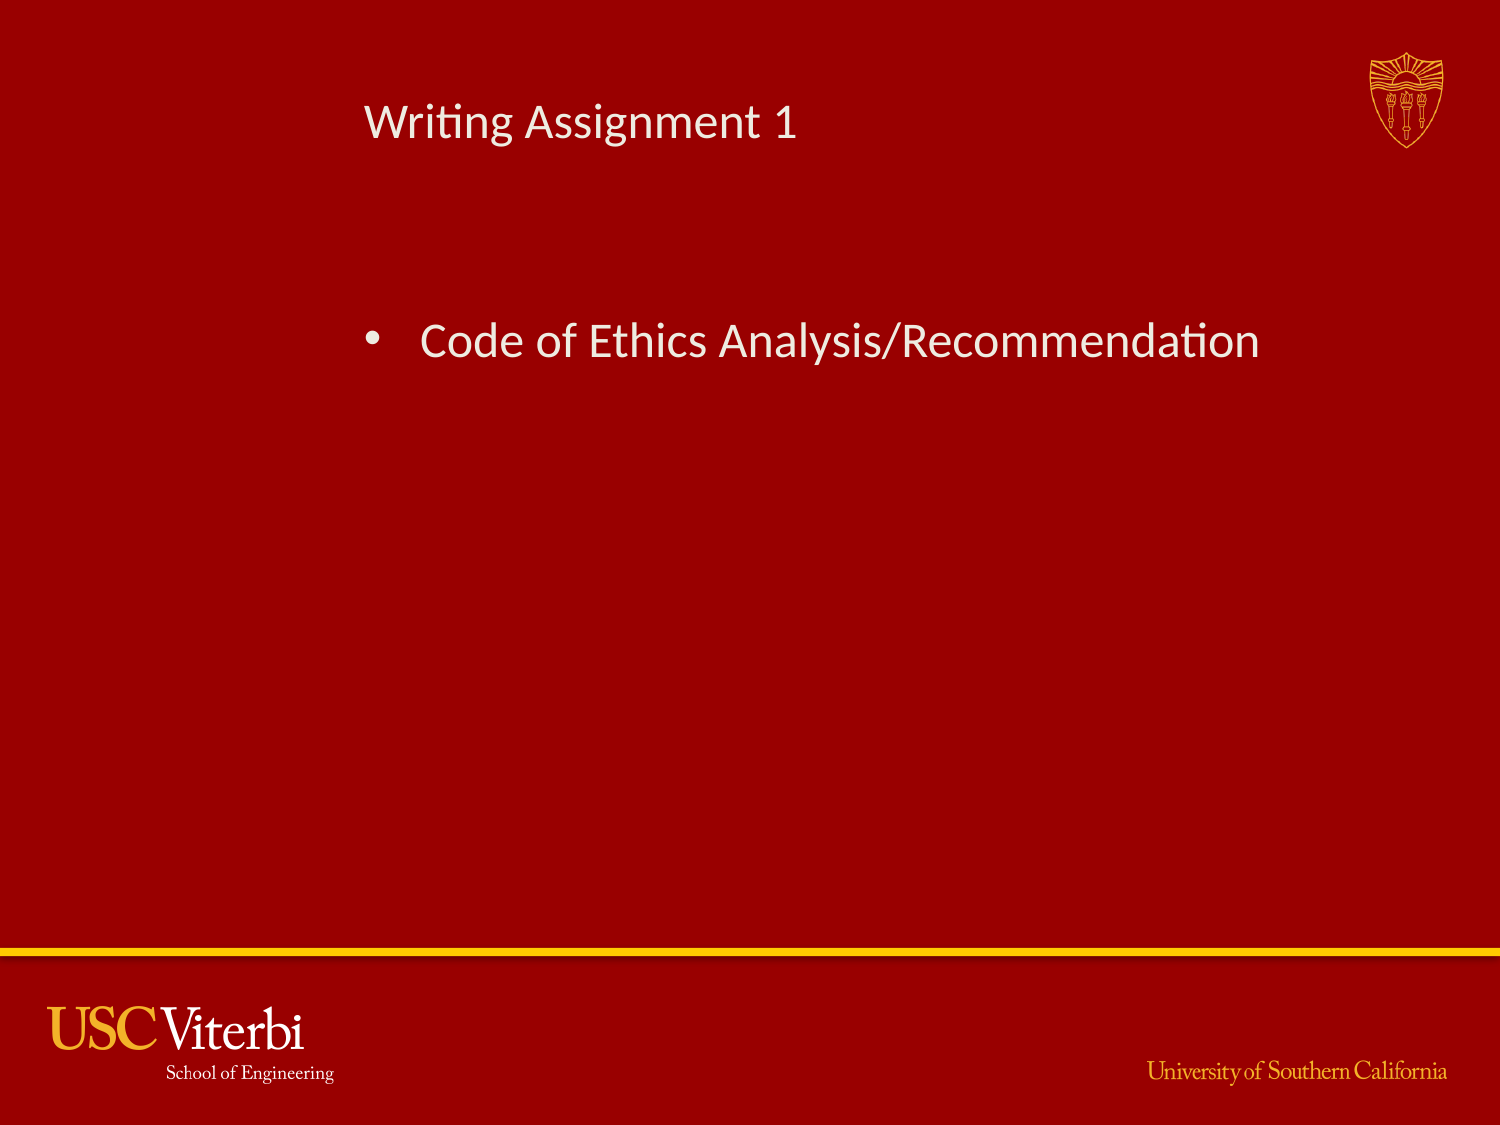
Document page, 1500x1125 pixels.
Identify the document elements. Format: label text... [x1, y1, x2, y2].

picture [47, 1006, 334, 1084]
title Writing Assignment 1 [349, 74, 1312, 263]
picture [1147, 1060, 1447, 1086]
list Code of Ethics Analysis/Recommendation [349, 299, 1362, 975]
picture [1345, 39, 1468, 162]
